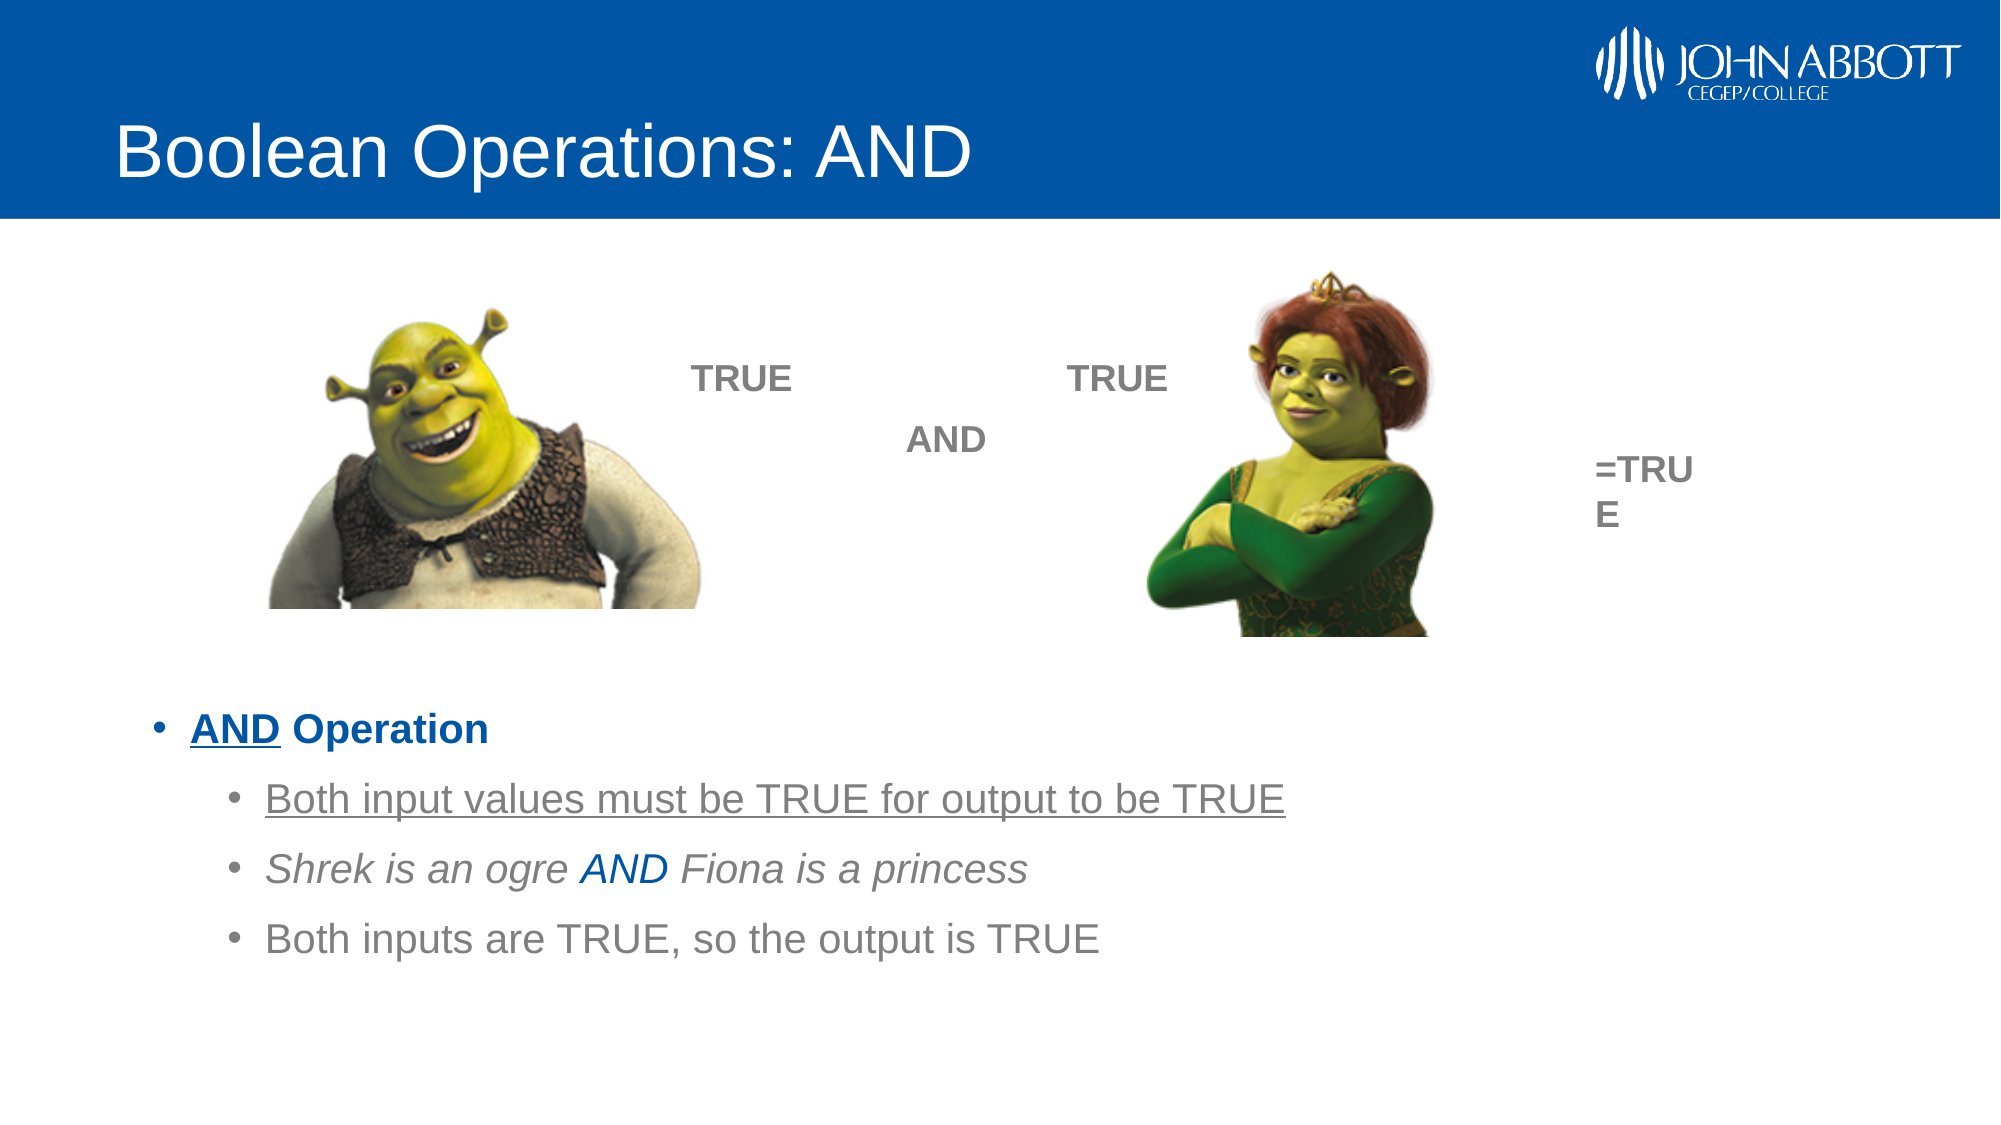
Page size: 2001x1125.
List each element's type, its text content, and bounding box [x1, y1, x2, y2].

picture [247, 295, 717, 609]
text_box =TRUE [1580, 437, 1732, 543]
text_box AND [890, 407, 1006, 468]
picture [1100, 267, 1550, 637]
list AND Operation Both input values must be TRUE for output to be TRUE Shrek is an ogre AND Fiona is a princess Both inputs are TRUE, so the output is TRUE [137, 686, 1863, 1014]
text_box TRUE [1051, 346, 1100, 407]
picture [1863, 26, 1962, 100]
title Boolean Operations: AND [99, 0, 1863, 202]
text_box TRUE [717, 346, 859, 407]
